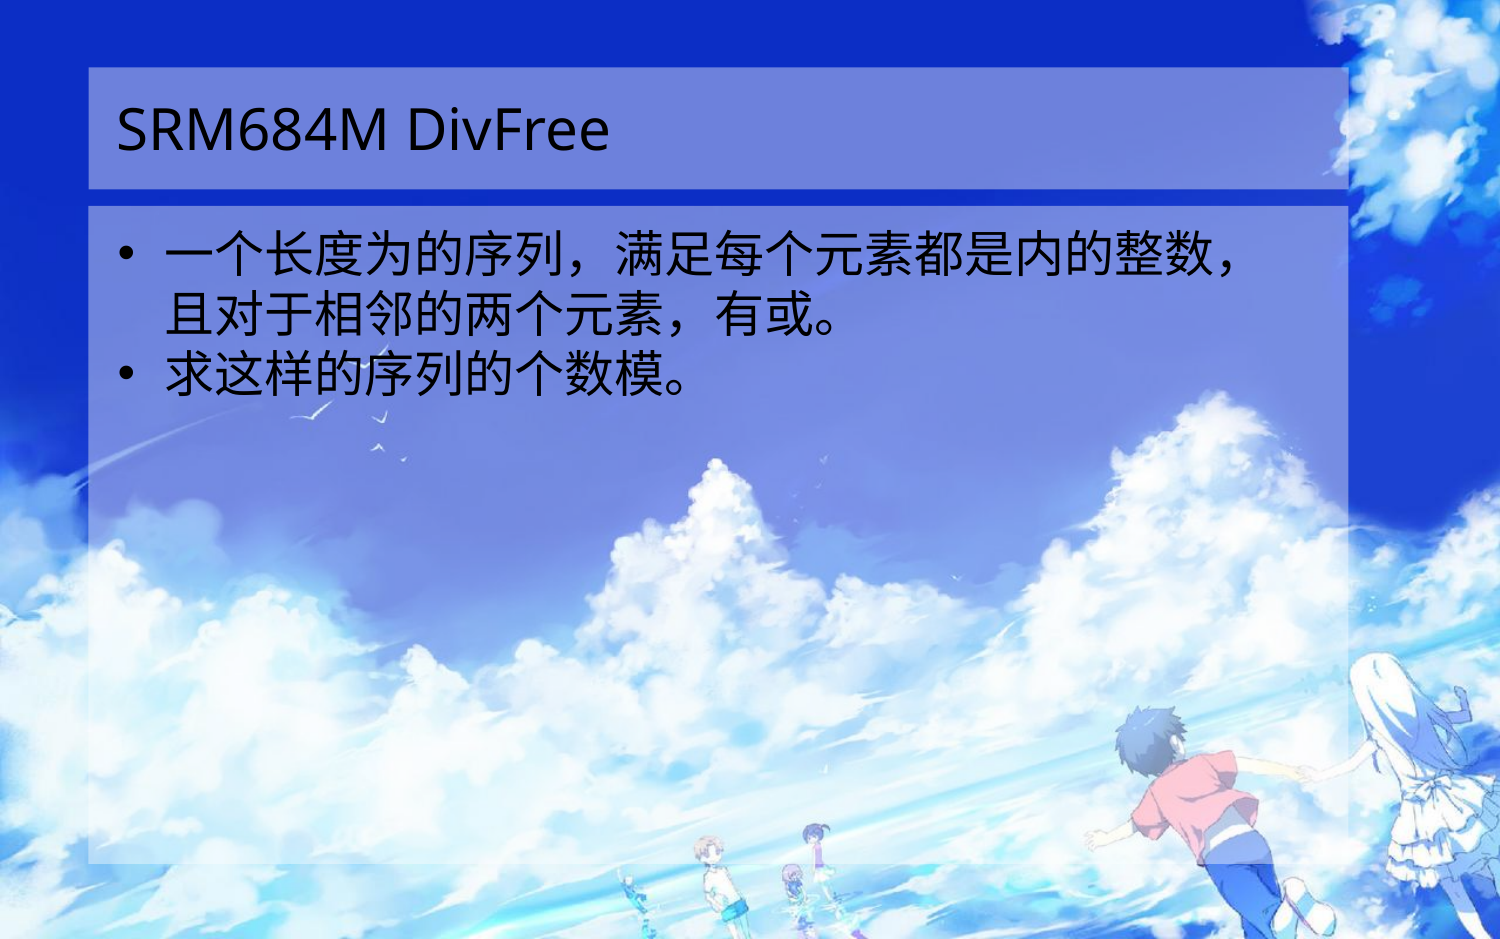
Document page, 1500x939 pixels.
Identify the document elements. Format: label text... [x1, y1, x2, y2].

picture [0, 0, 1500, 939]
title SRM684M DivFree [101, 88, 1334, 170]
